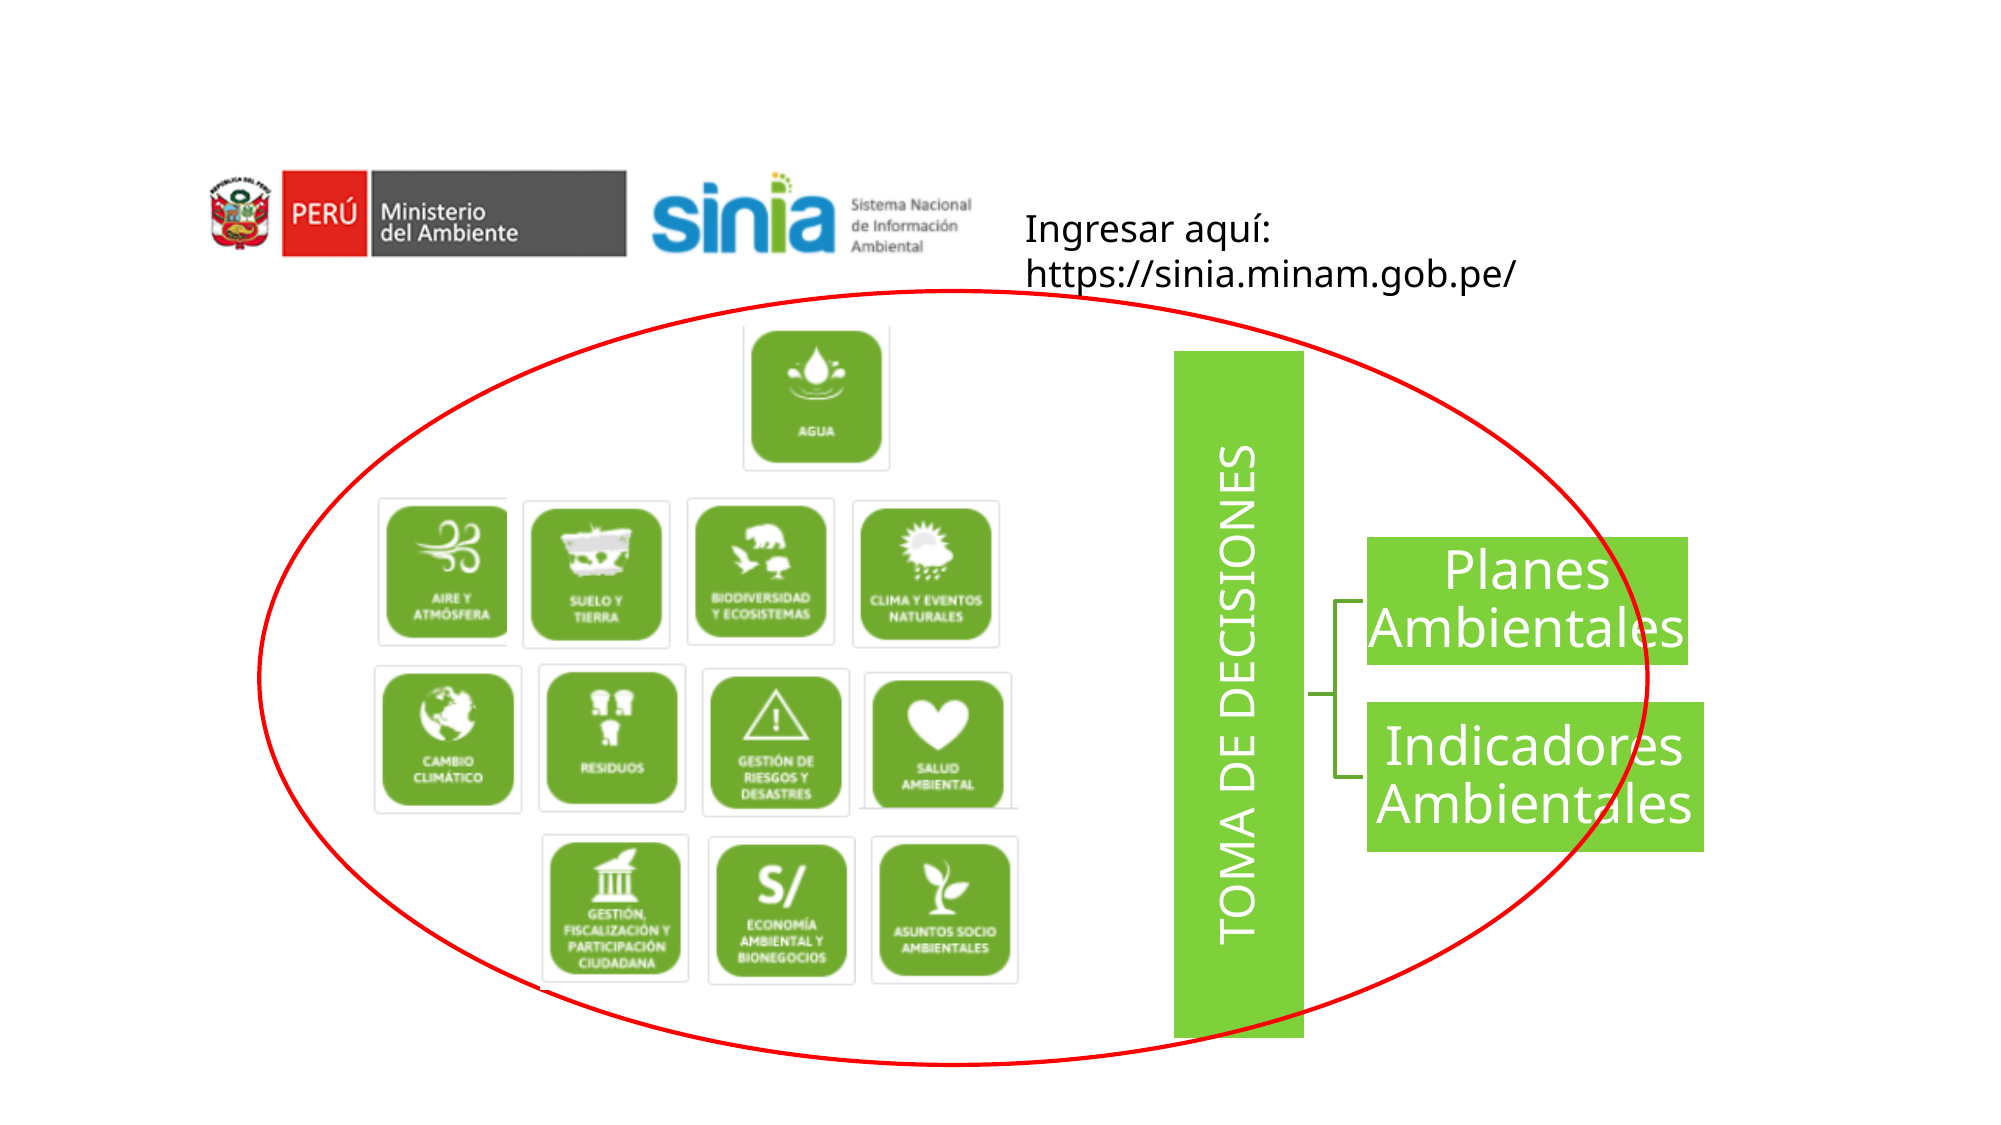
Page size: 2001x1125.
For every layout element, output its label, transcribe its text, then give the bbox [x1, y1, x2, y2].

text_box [245, 290, 2000, 1066]
picture [197, 162, 988, 267]
text_box Ingresar aquí: https://sinia.minam.gob.pe/ [1010, 197, 1722, 288]
